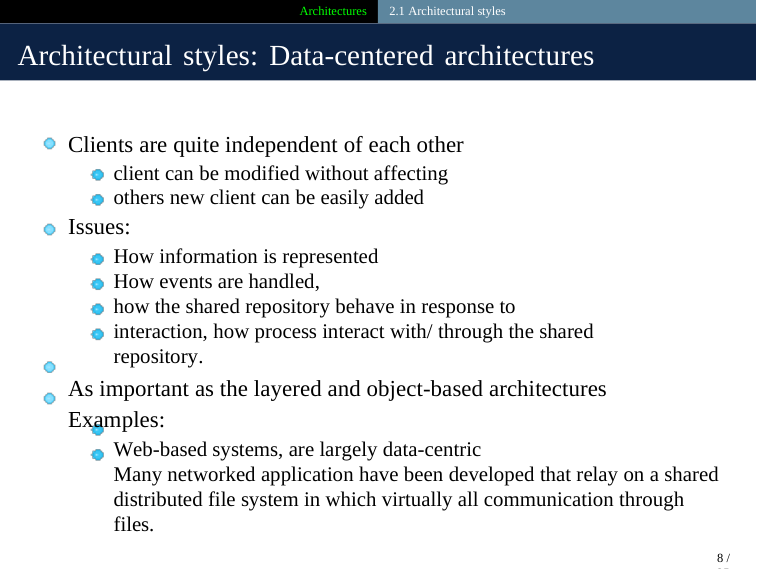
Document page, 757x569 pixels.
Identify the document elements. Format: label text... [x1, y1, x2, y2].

text_box 8 / 25 [715, 550, 746, 568]
text_box [0, 0, 756, 567]
text_box Clients are quite independent of each other client can be modified without affecting others new client can be easily added Issues: How information is represented How events are handled, how the shared repository behave in response to interaction, how process interact with/ through the shared repository. As important as the layered and object-based architectures Examples: Web-based systems, are largely data-centric Many networked application have been developed that relay on a shared distributed file system in which virtually all communication through files. [66, 132, 728, 493]
text_box Architectural styles: Data-centered architectures [15, 39, 603, 74]
text_box Architectures 2.1 Architectural styles [297, 3, 507, 20]
